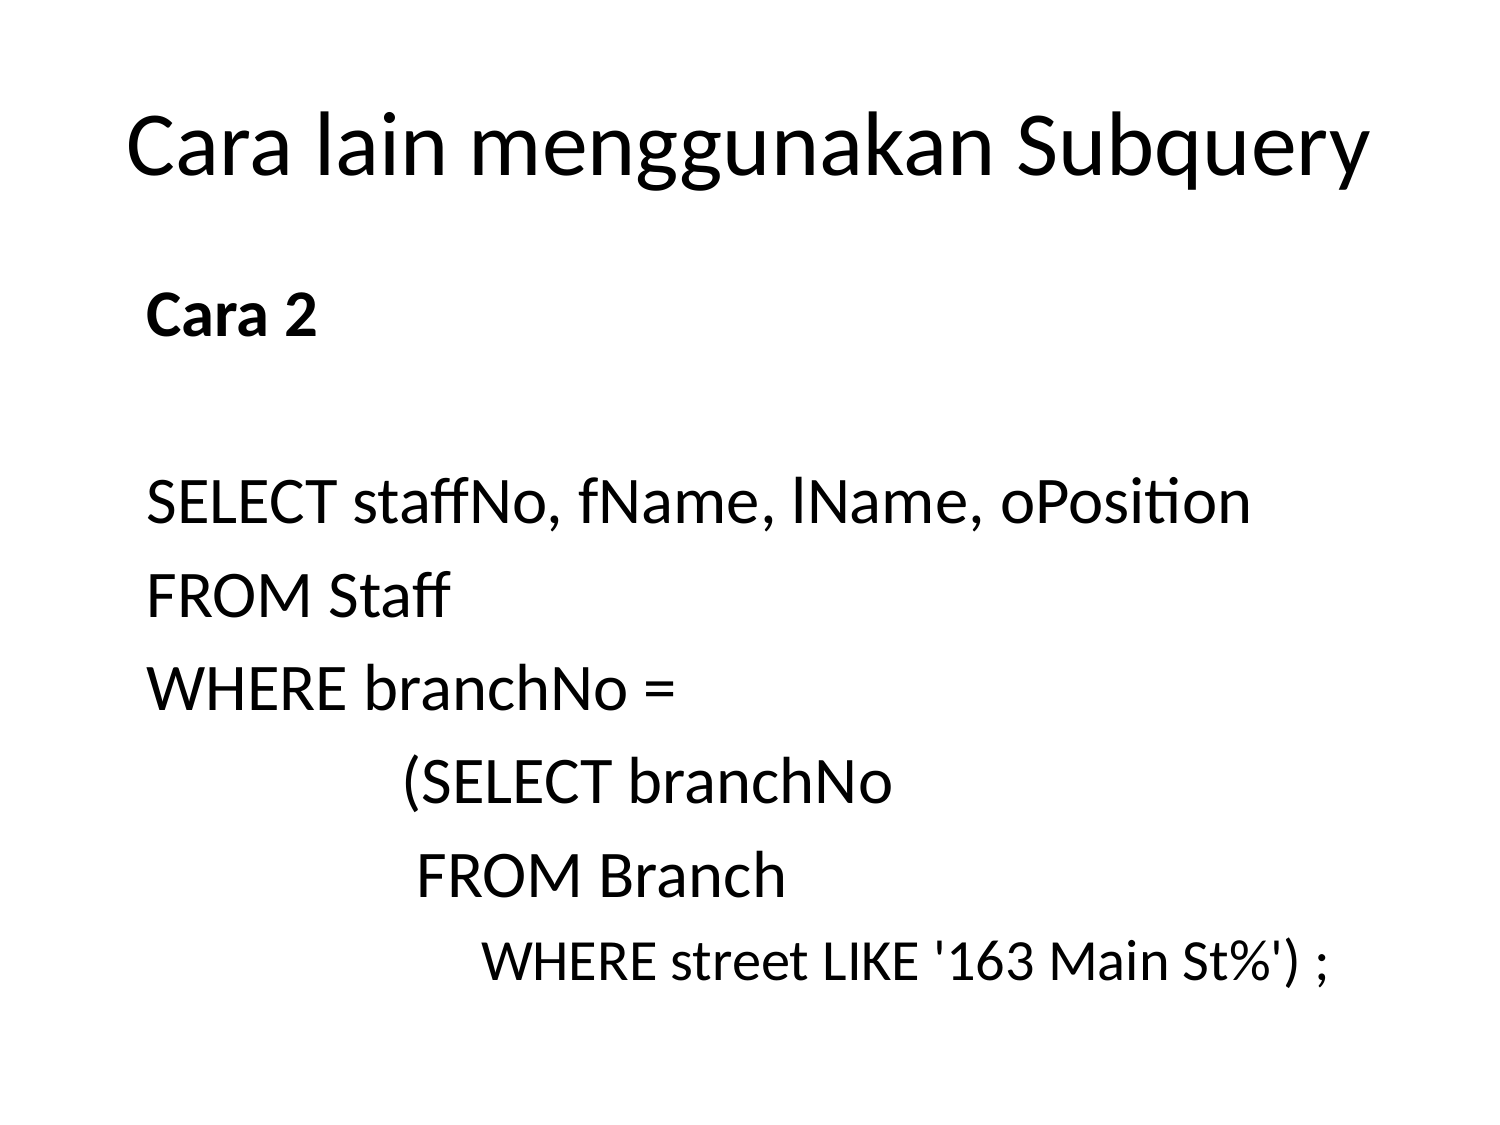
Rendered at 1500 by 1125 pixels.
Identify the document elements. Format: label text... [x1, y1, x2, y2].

title Cara lain menggunakan Subquery [75, 45, 1425, 233]
list Cara 2 SELECT staffNo, fName, lName, oPosition FROM Staff WHERE branchNo = (SELECT branchNo FROM Branch WHERE street LIKE '163 Main St%') ; [75, 262, 1425, 1005]
